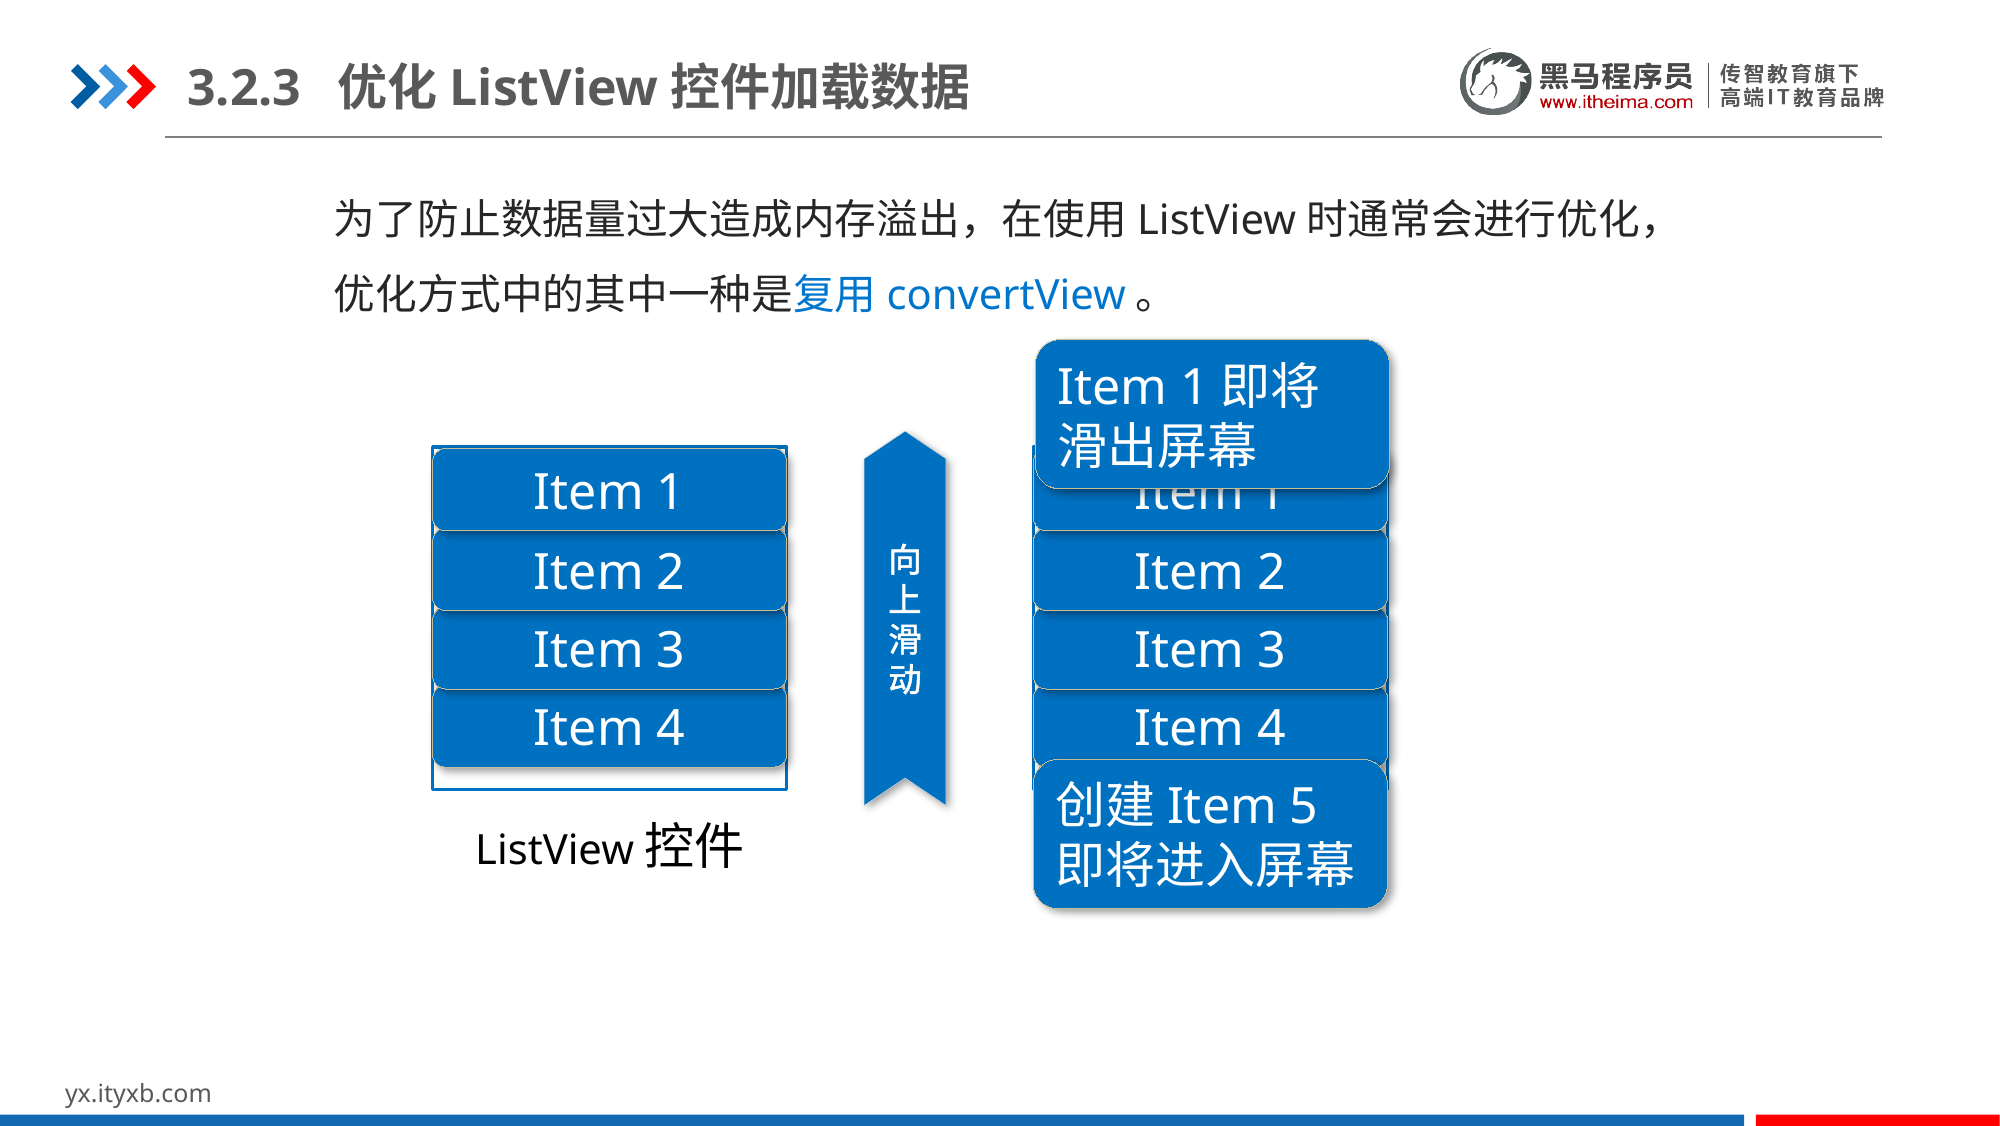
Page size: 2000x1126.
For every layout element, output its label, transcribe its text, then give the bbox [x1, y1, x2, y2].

text_box [432, 446, 444, 456]
picture [1460, 48, 1887, 115]
text_box Item 4 [432, 690, 787, 768]
text_box Item 1即将滑出屏幕 [1035, 339, 1390, 489]
text_box Item 4 [1033, 690, 1388, 766]
text_box Item 3 [432, 612, 787, 690]
text_box Item 2 [1033, 533, 1388, 611]
text_box Item 1 [1033, 472, 1388, 531]
text_box [432, 766, 787, 790]
text_box Item 1 [432, 448, 787, 531]
text_box 3.2.3 优化ListView控件加载数据 [187, 43, 1142, 127]
text_box Item 2 [432, 533, 787, 611]
text_box 为了防止数据量过大造成内存溢出，在使用ListView时通常会进行优化，优化方式中的其中一种是复用convertView。 [243, 160, 1733, 331]
text_box 创建Item 5即将进入屏幕 [1033, 759, 1388, 909]
text_box Item 3 [1033, 612, 1388, 690]
text_box ListView控件 [432, 807, 787, 882]
text_box 向 上 滑 动 [864, 431, 947, 806]
